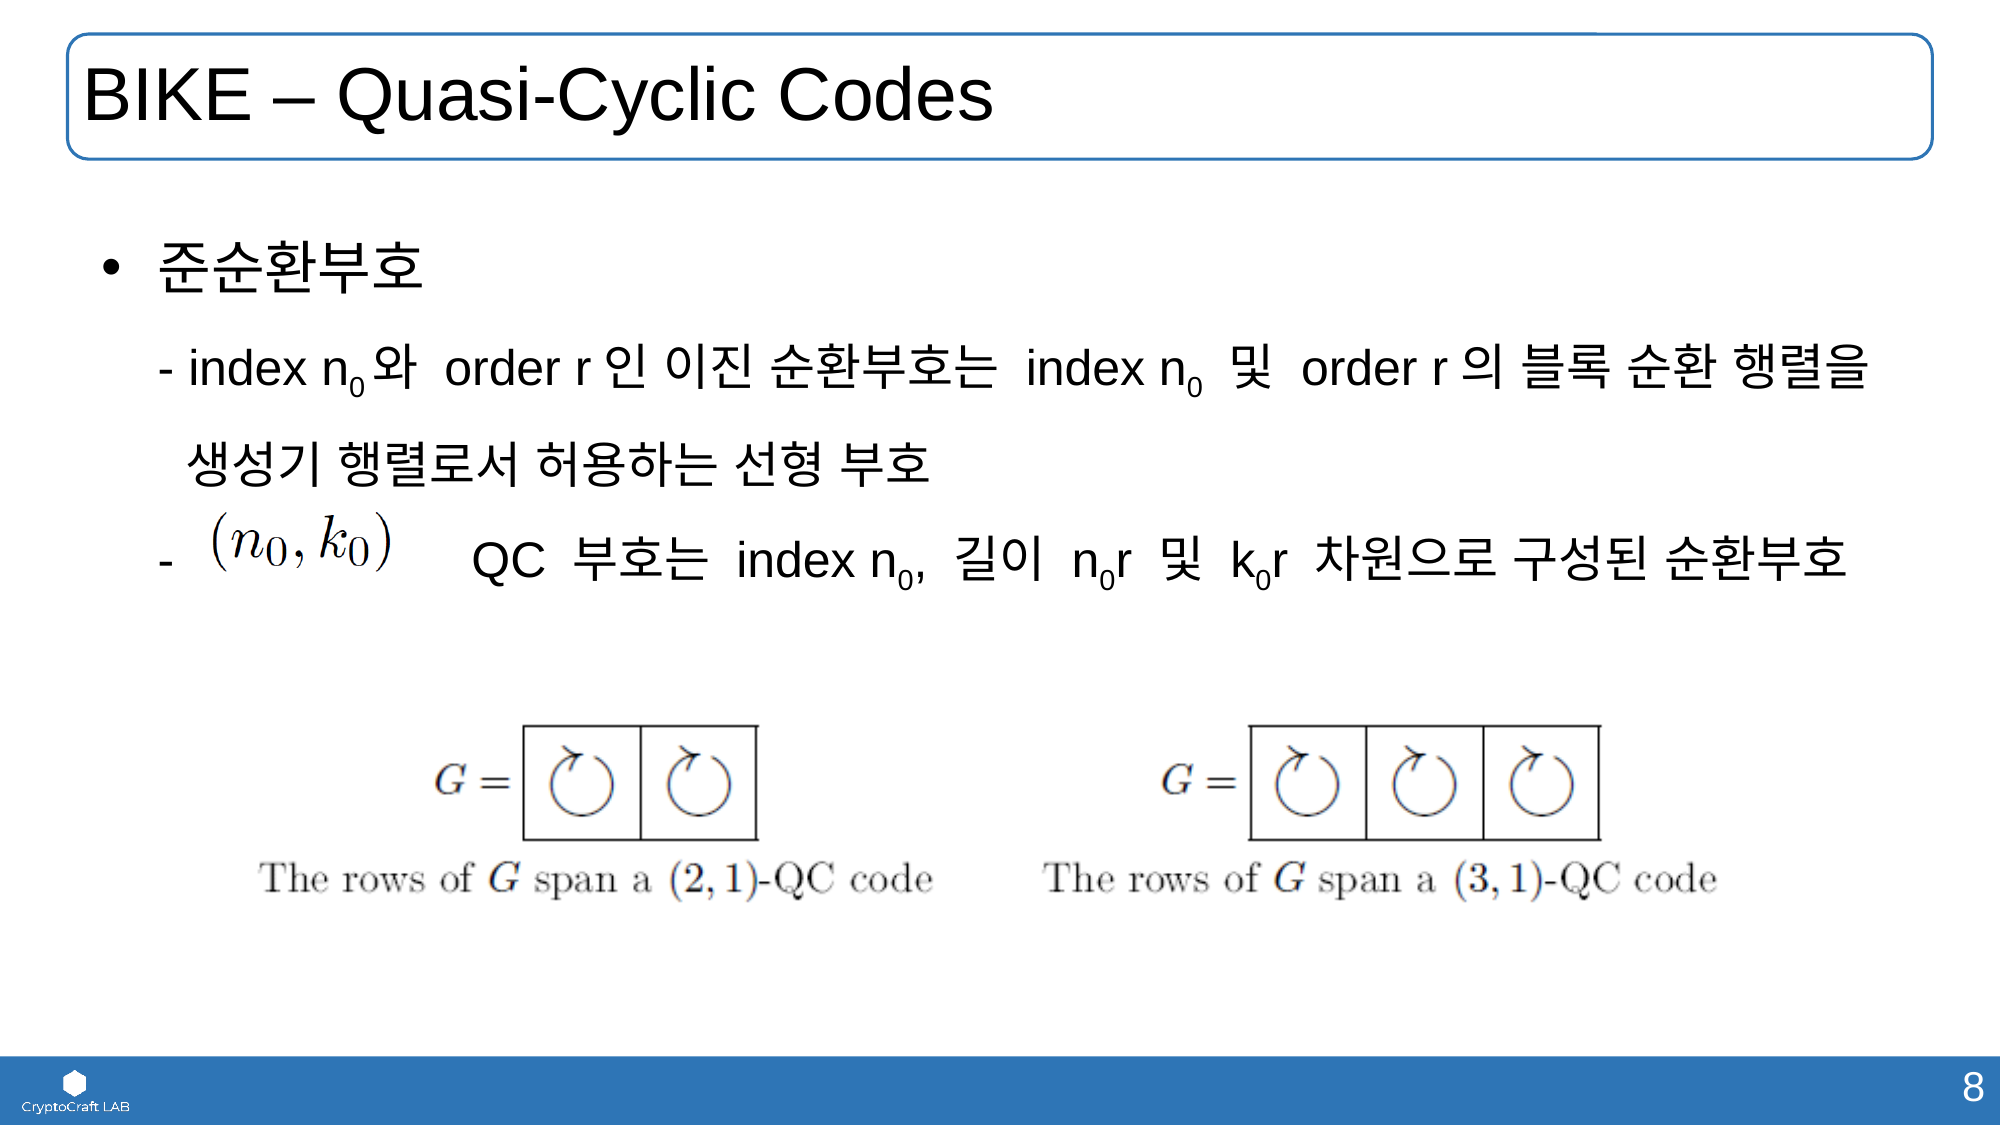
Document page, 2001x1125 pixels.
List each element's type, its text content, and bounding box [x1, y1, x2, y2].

picture [224, 689, 1778, 935]
list 준순환부호 - index n0와 order r인 이진 순환부호는 index n0 및 order r의 블록 순환 행렬을 생성기 행렬로서 허용하는 선형 부호 - QC 부호는 index n0, 길이 n0r 및 k0r 차원으로 구성된 순환부호 [67, 189, 1933, 1019]
picture [13, 1061, 138, 1123]
picture [204, 504, 395, 578]
title BIKE – Quasi-Cyclic Codes [67, 34, 1933, 160]
